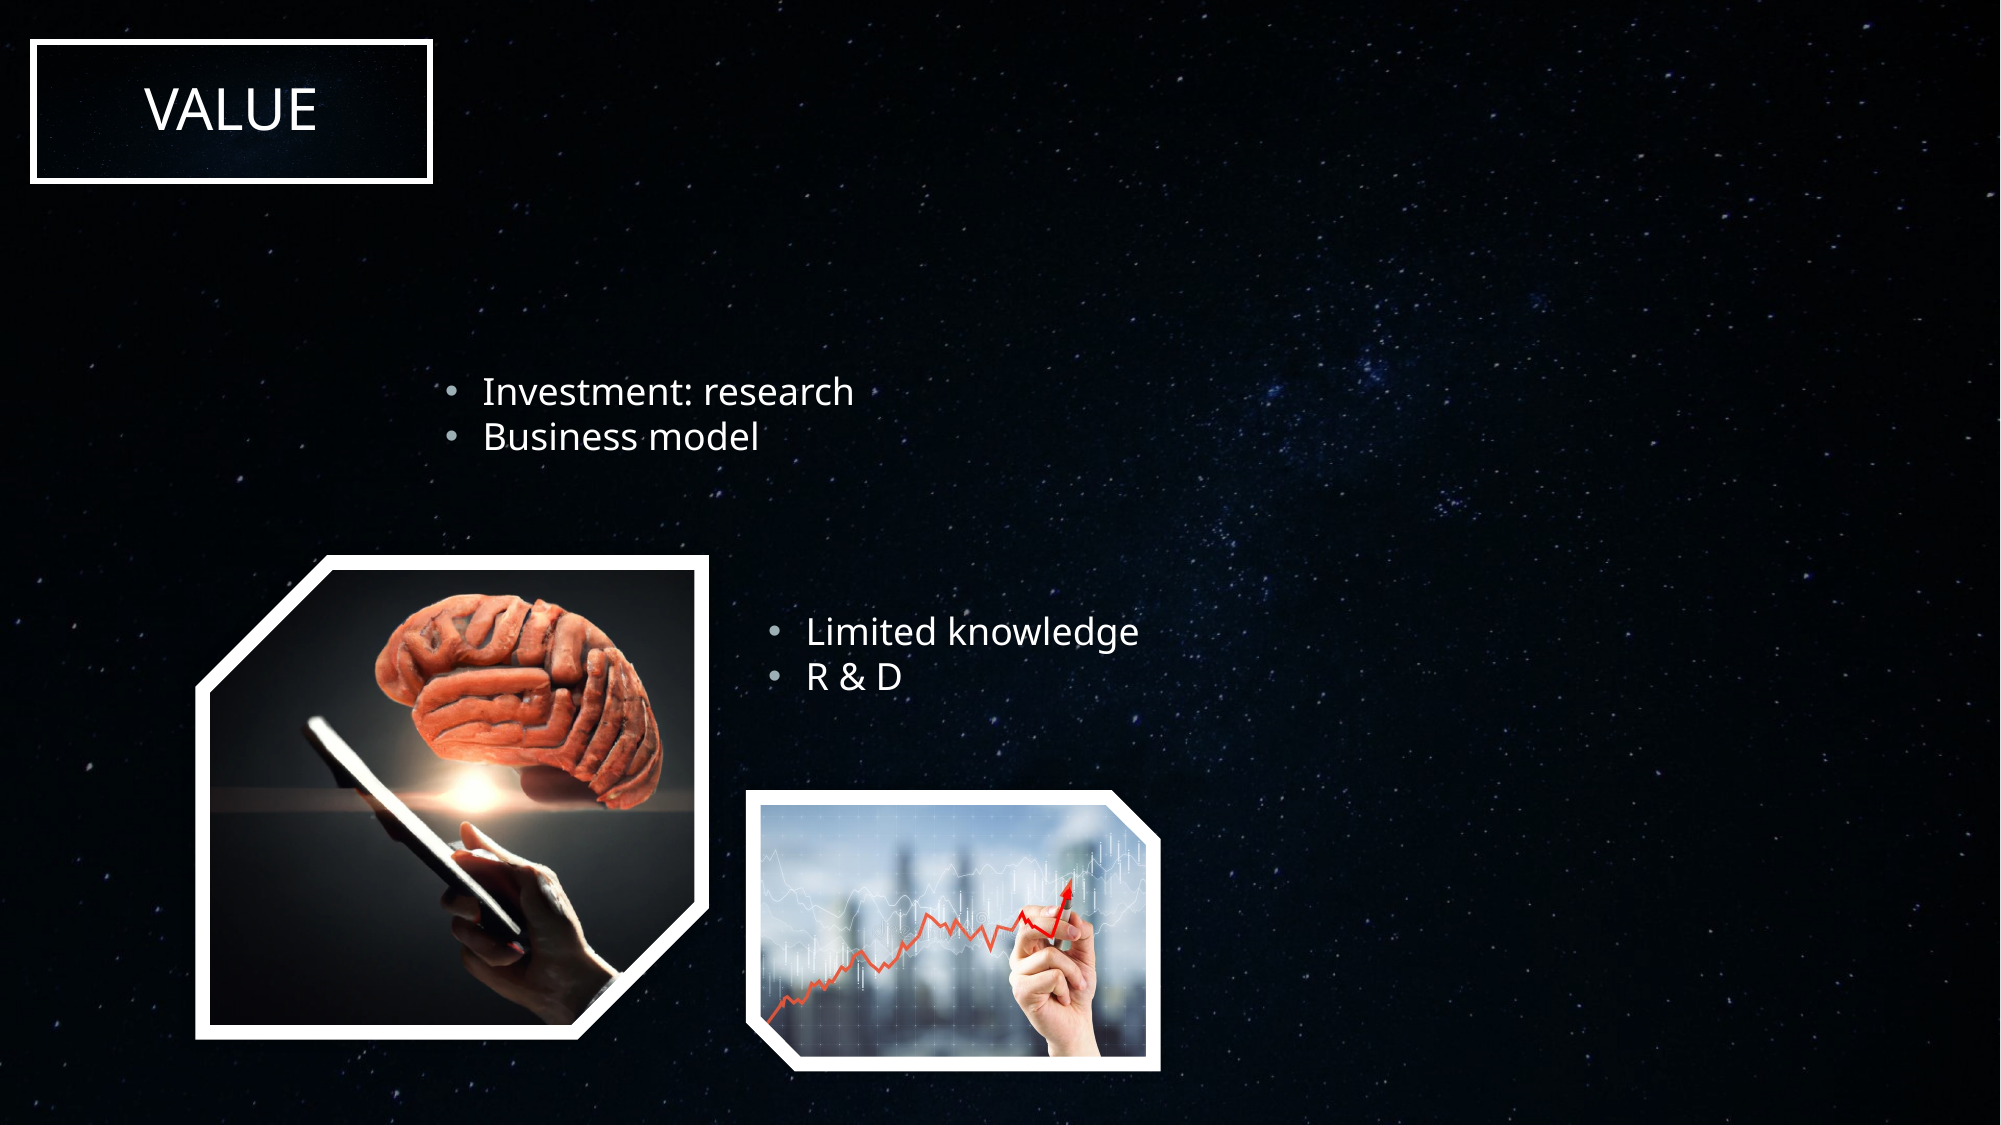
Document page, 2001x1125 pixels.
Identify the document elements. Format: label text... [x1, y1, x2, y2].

text_box Limited knowledge R & D [753, 600, 1804, 741]
text_box VALUE [33, 42, 431, 182]
picture [0, 0, 2001, 1125]
text_box Investment: research Business model [430, 360, 1545, 563]
